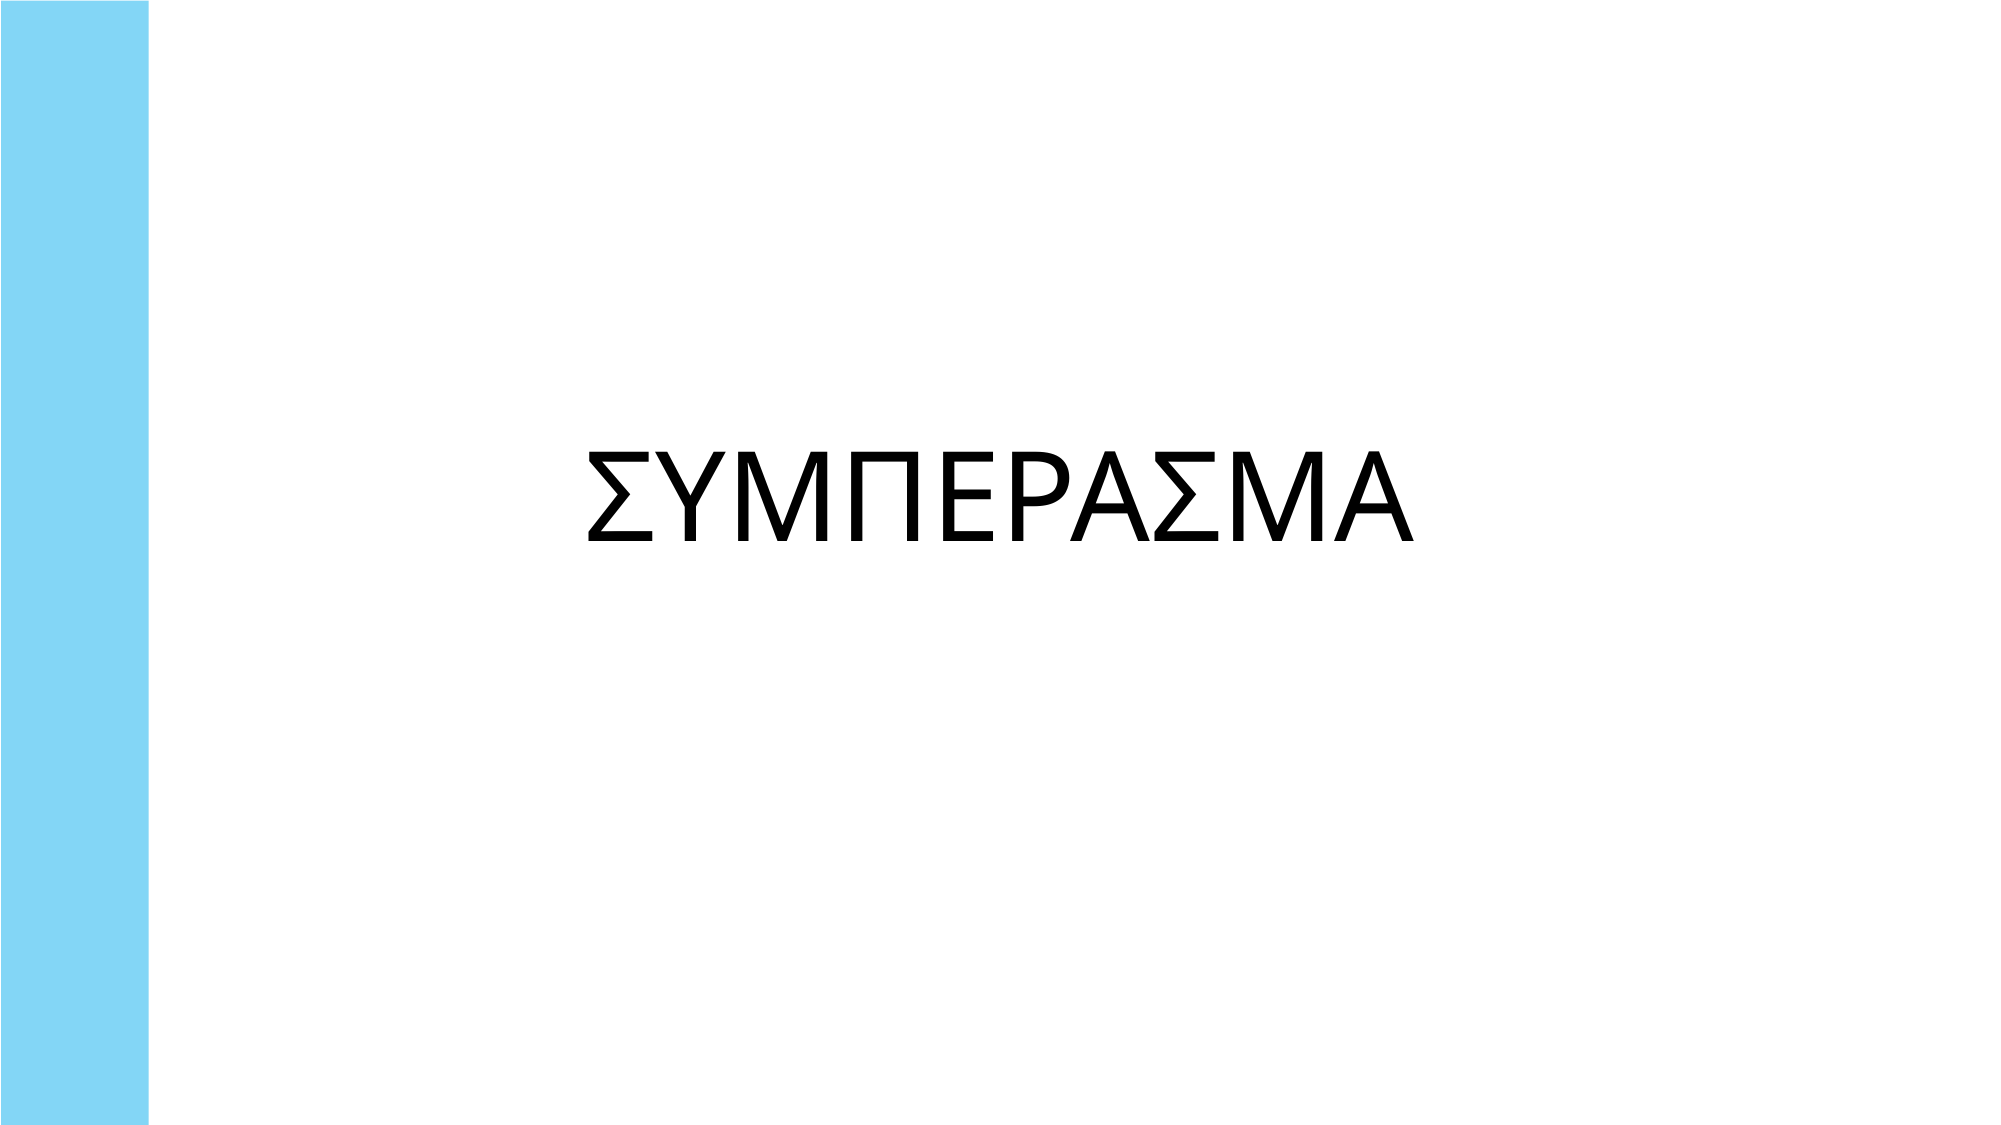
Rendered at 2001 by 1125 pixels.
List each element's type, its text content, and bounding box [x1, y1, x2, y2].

title ΣΥΜΠΕΡΑΣΜΑ [249, 184, 1750, 576]
text_box [1, 0, 149, 1125]
